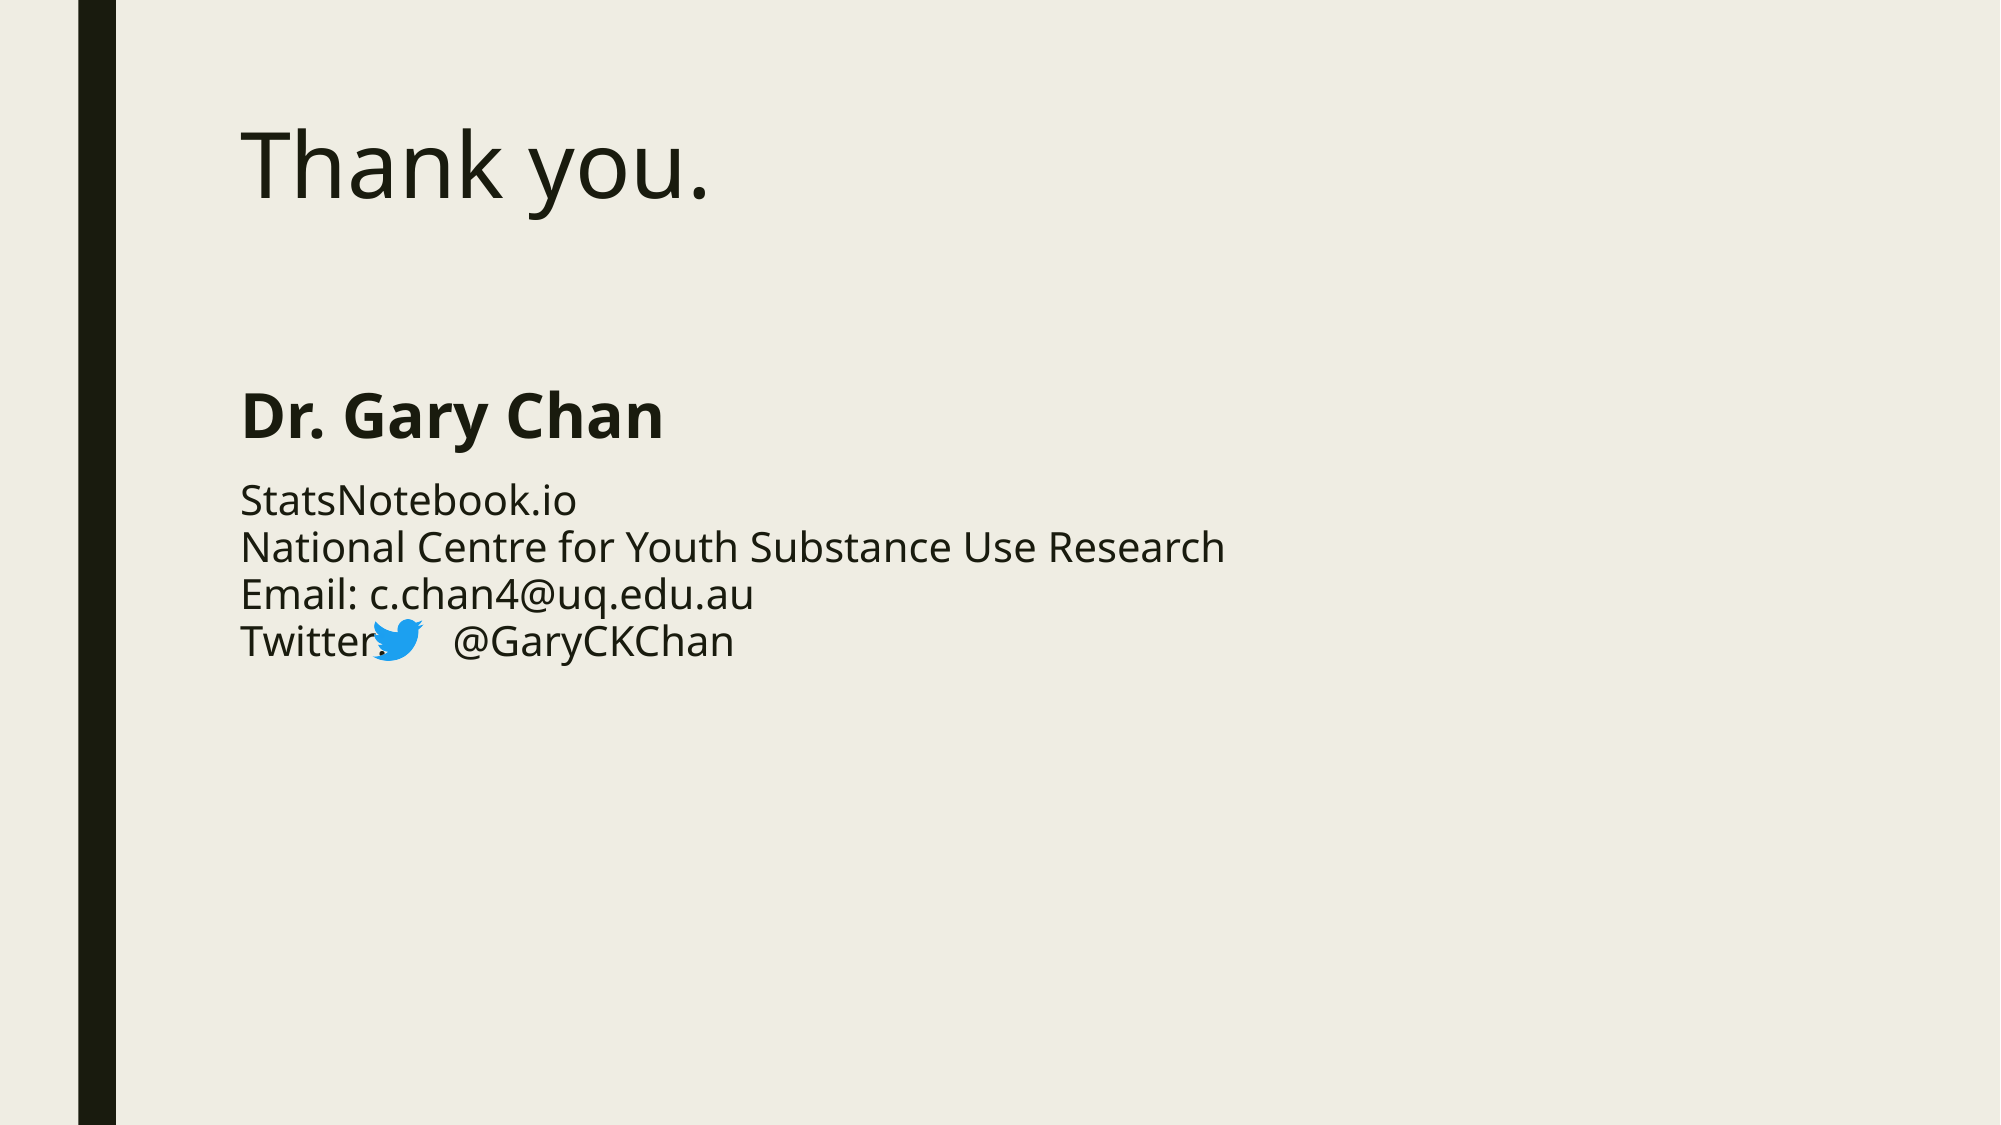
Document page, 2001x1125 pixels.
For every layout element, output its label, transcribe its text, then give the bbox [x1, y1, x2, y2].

picture [372, 619, 424, 661]
title Thank you. [225, 112, 1800, 357]
list Dr. Gary Chan StatsNotebook.io National Centre for Youth Substance Use Research Email: c.chan4@uq.edu.au Twitter: @GaryCKChan [225, 375, 1800, 963]
